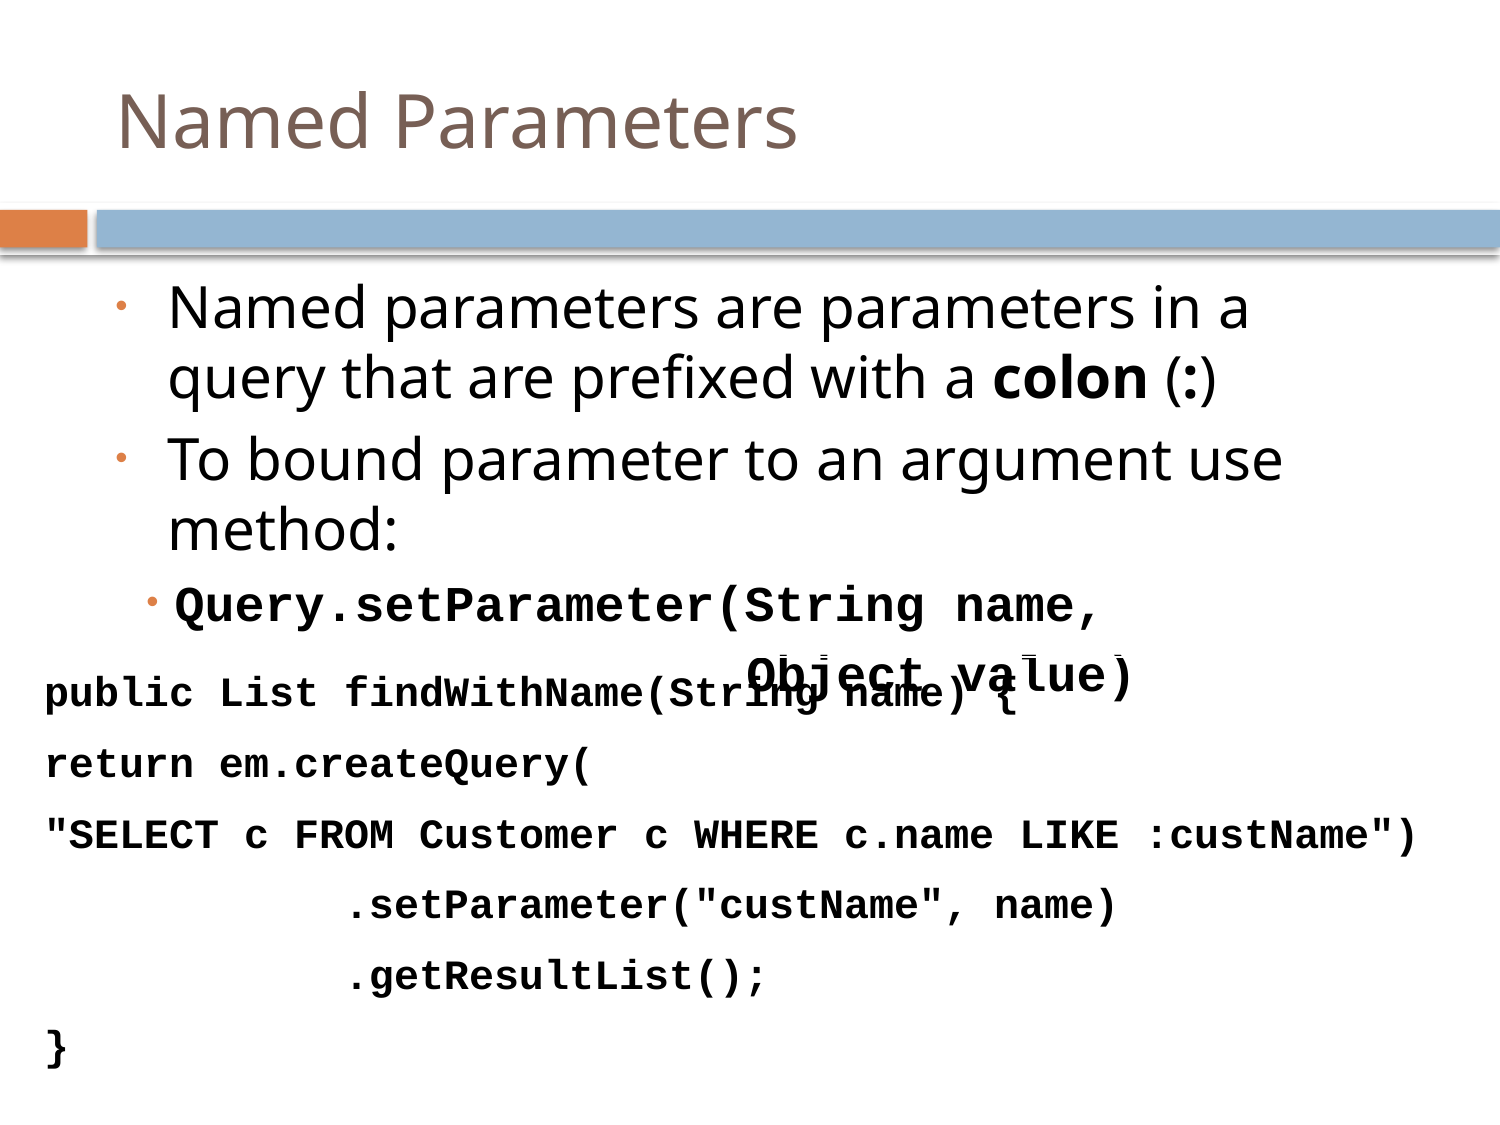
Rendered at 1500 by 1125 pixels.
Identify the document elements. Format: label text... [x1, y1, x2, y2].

text_box public List findWithName(String name) { return em.createQuery( "SELECT c FROM Customer c WHERE c.name LIKE :custName") .setParameter("custName", name) .getResultList(); } [29, 656, 1471, 1077]
list Named parameters are parameters in a query that are prefixed with a colon (:) To bound parameter to an argument use method: Query.setParameter(String name, Object value) [100, 262, 1438, 656]
title Named Parameters [100, 37, 1438, 200]
